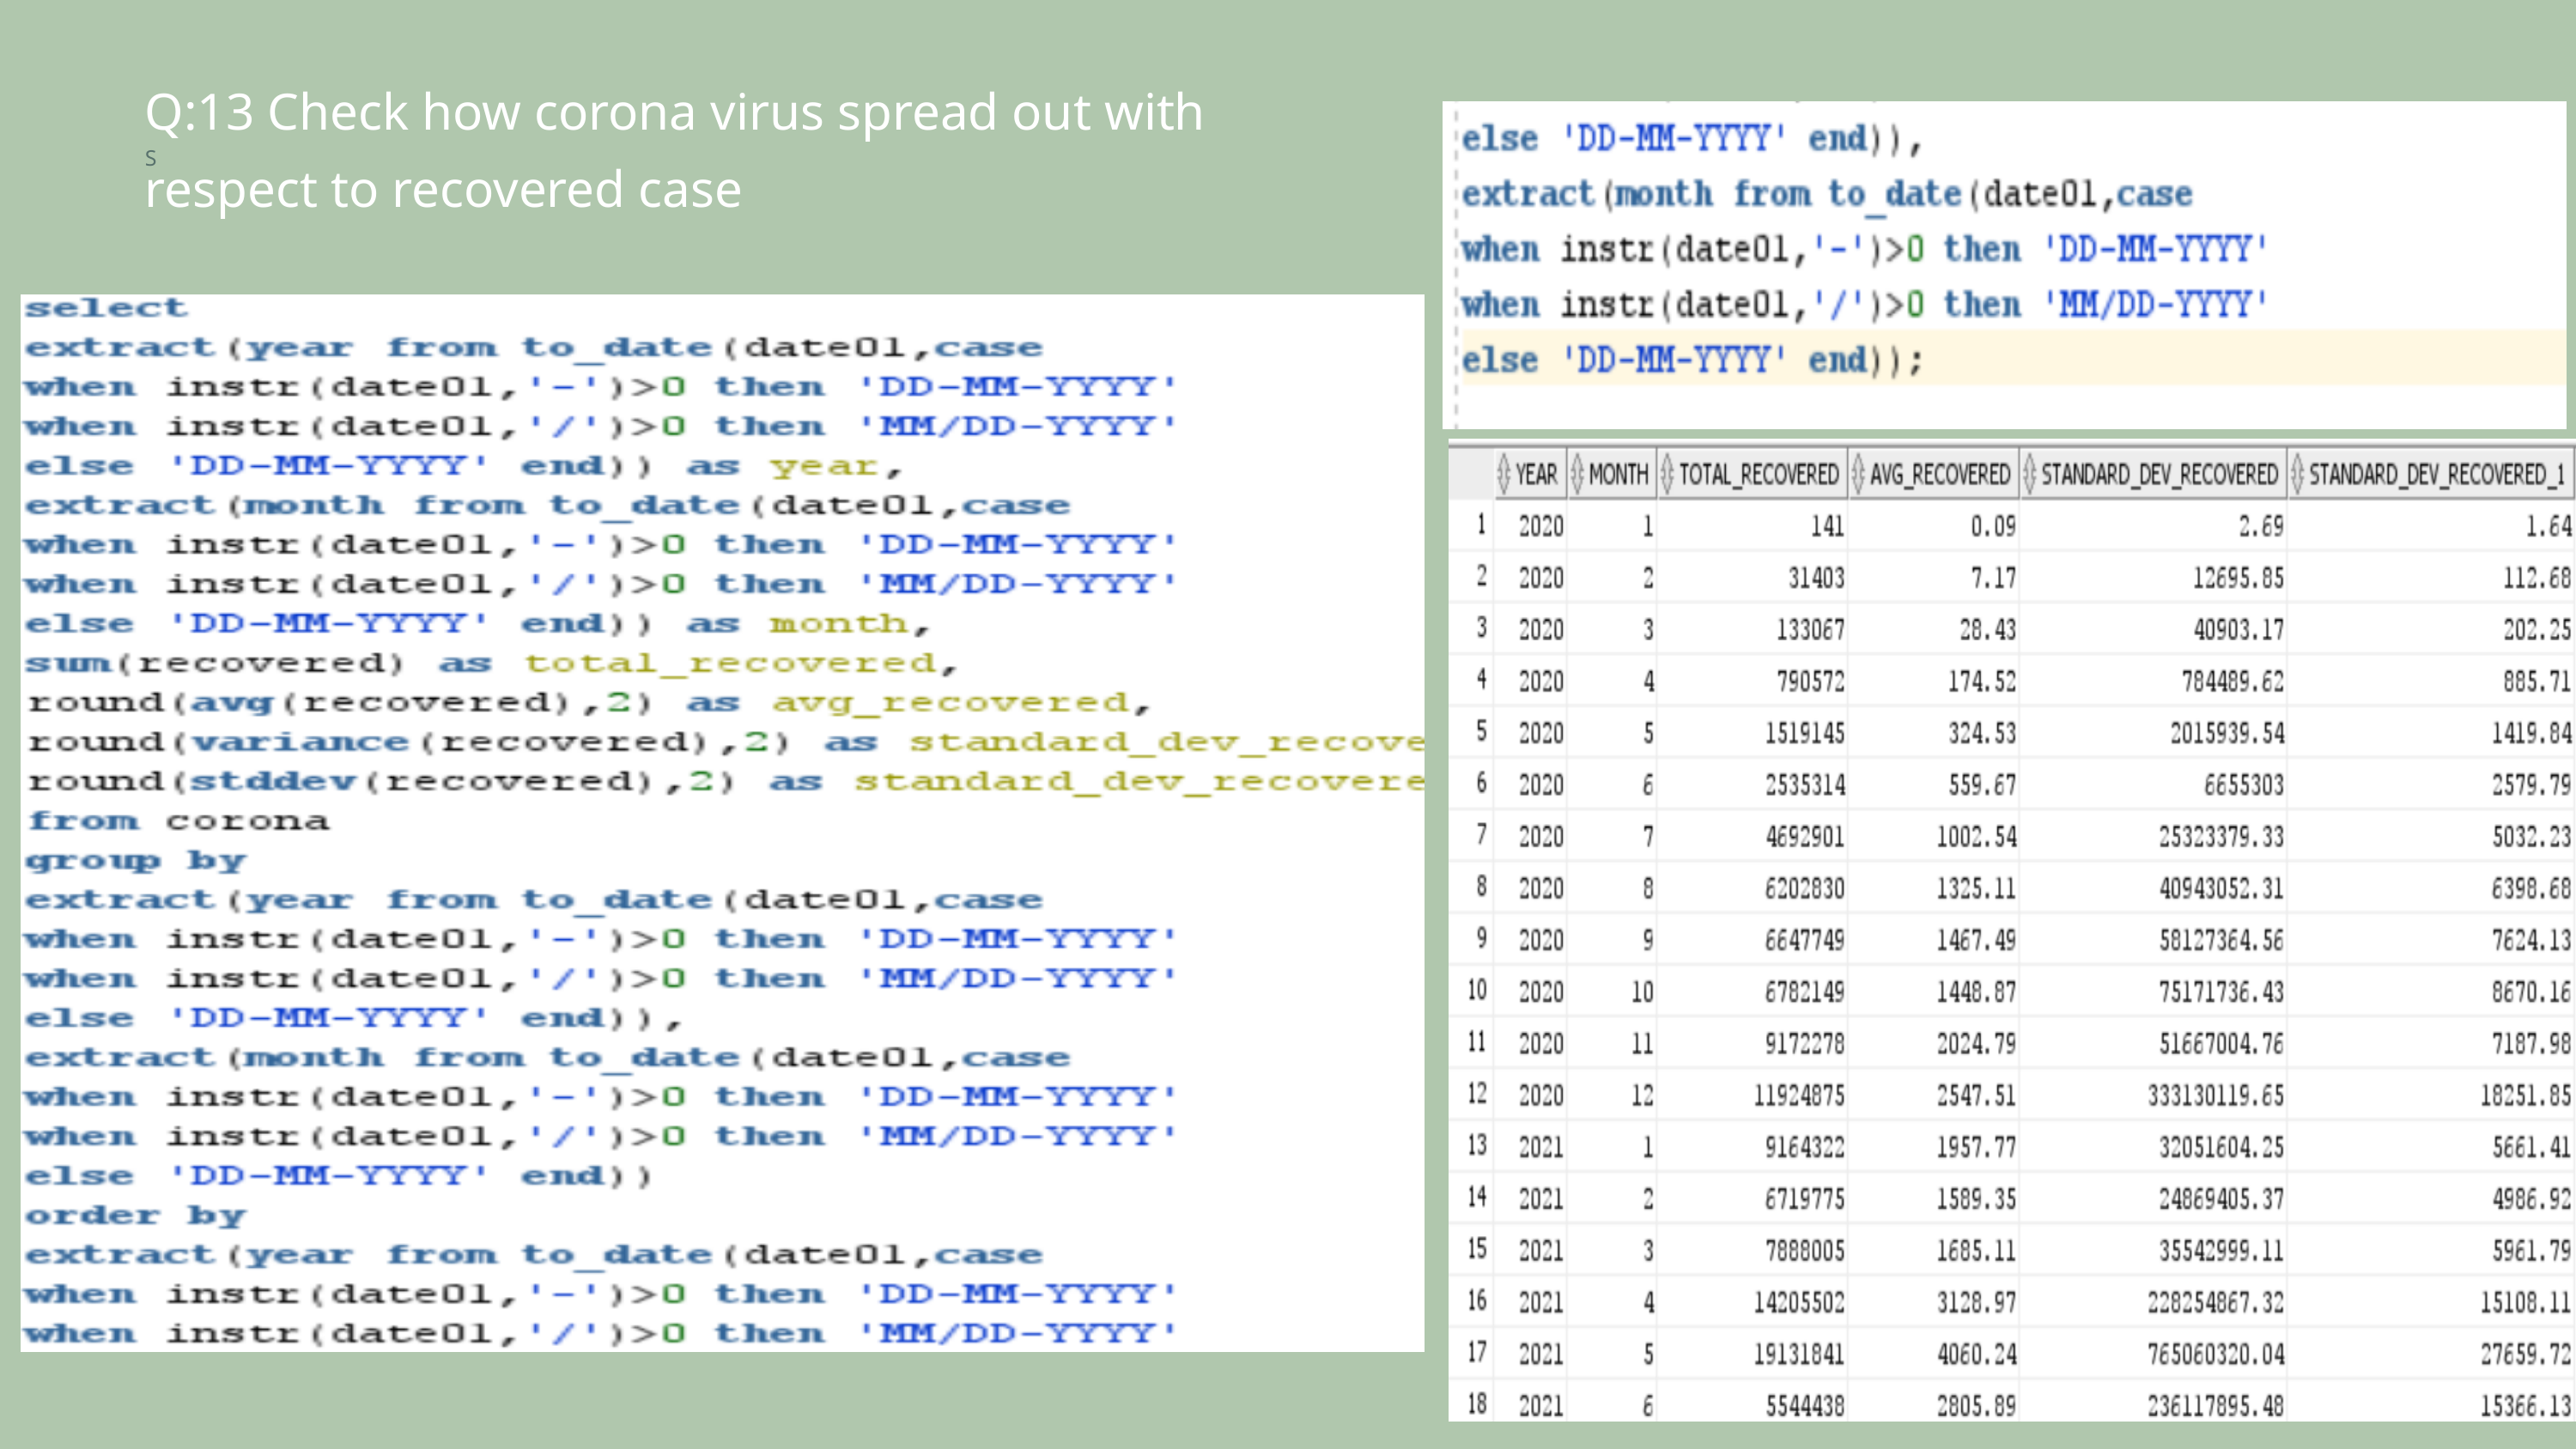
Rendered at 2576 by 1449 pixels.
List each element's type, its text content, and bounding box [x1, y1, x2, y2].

picture [1449, 439, 2576, 1422]
text_box S [144, 144, 558, 171]
picture [1442, 101, 2567, 429]
picture [21, 294, 1425, 1353]
text_box Q:13 Check how corona virus spread out with respect to recovered case [144, 63, 1352, 293]
